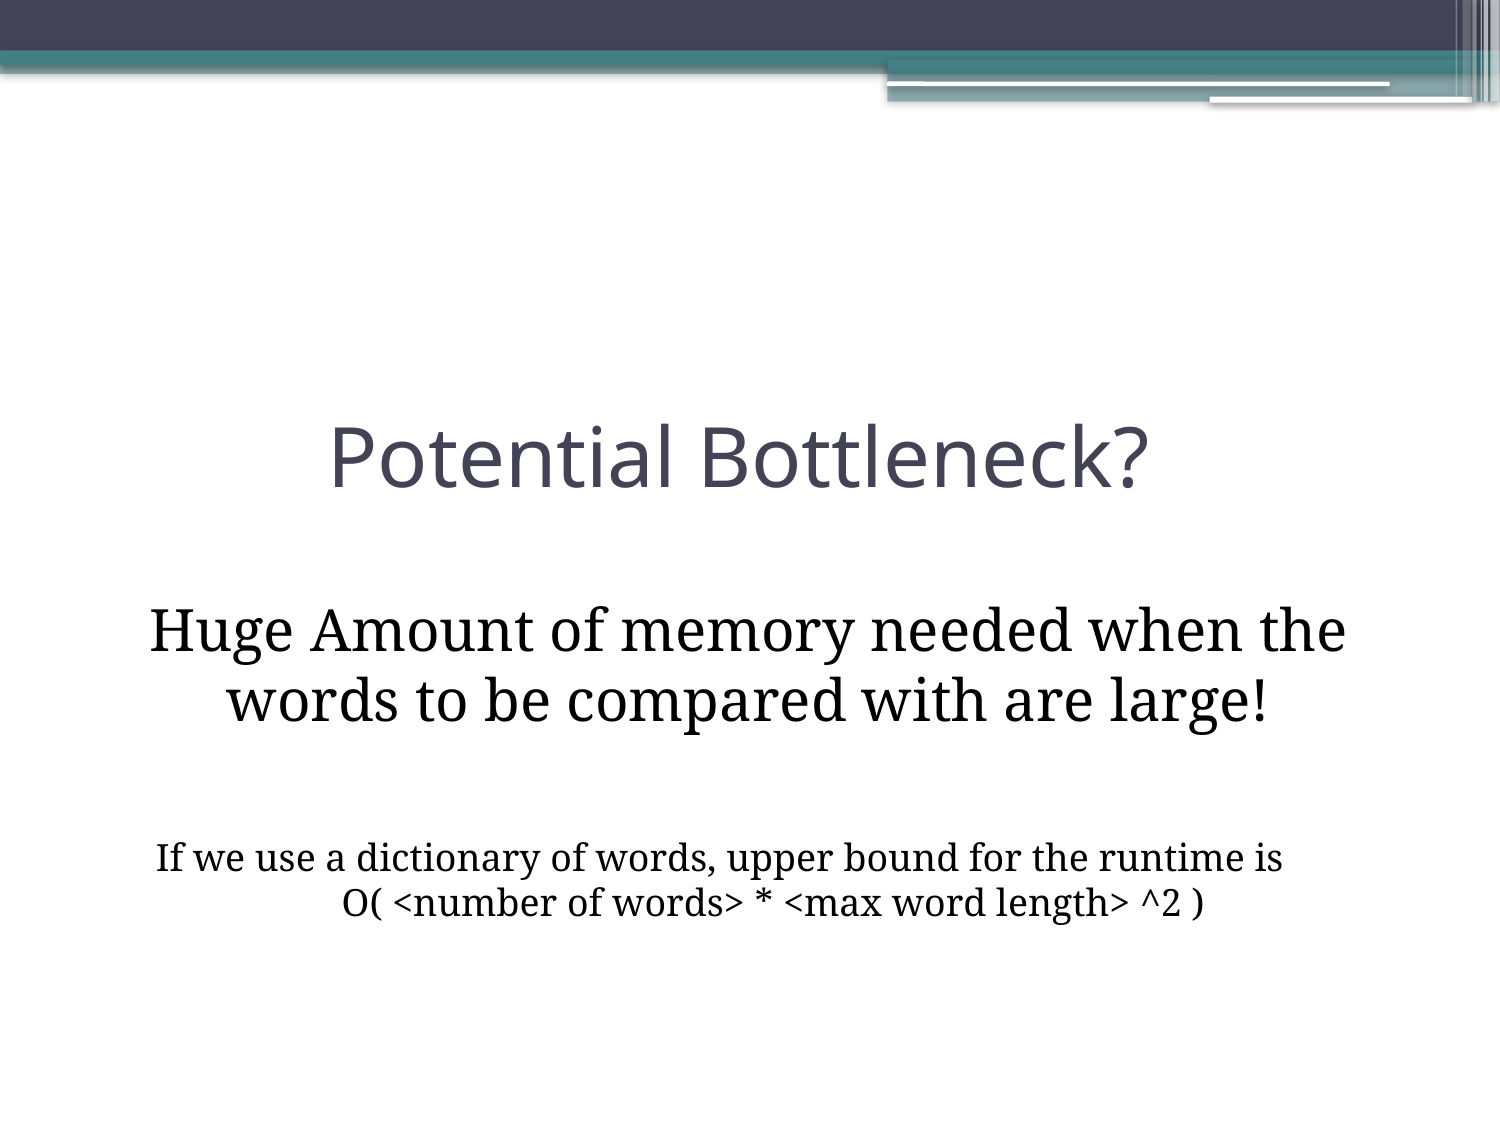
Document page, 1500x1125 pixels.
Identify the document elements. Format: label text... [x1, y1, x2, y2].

title Potential Bottleneck? [312, 366, 1500, 542]
list Huge Amount of memory needed when the words to be compared with are large! [64, 586, 1415, 827]
text_box If we use a dictionary of words, upper bound for the runtime is O( <number of words> * <max word length> ^2 ) [137, 827, 1343, 932]
